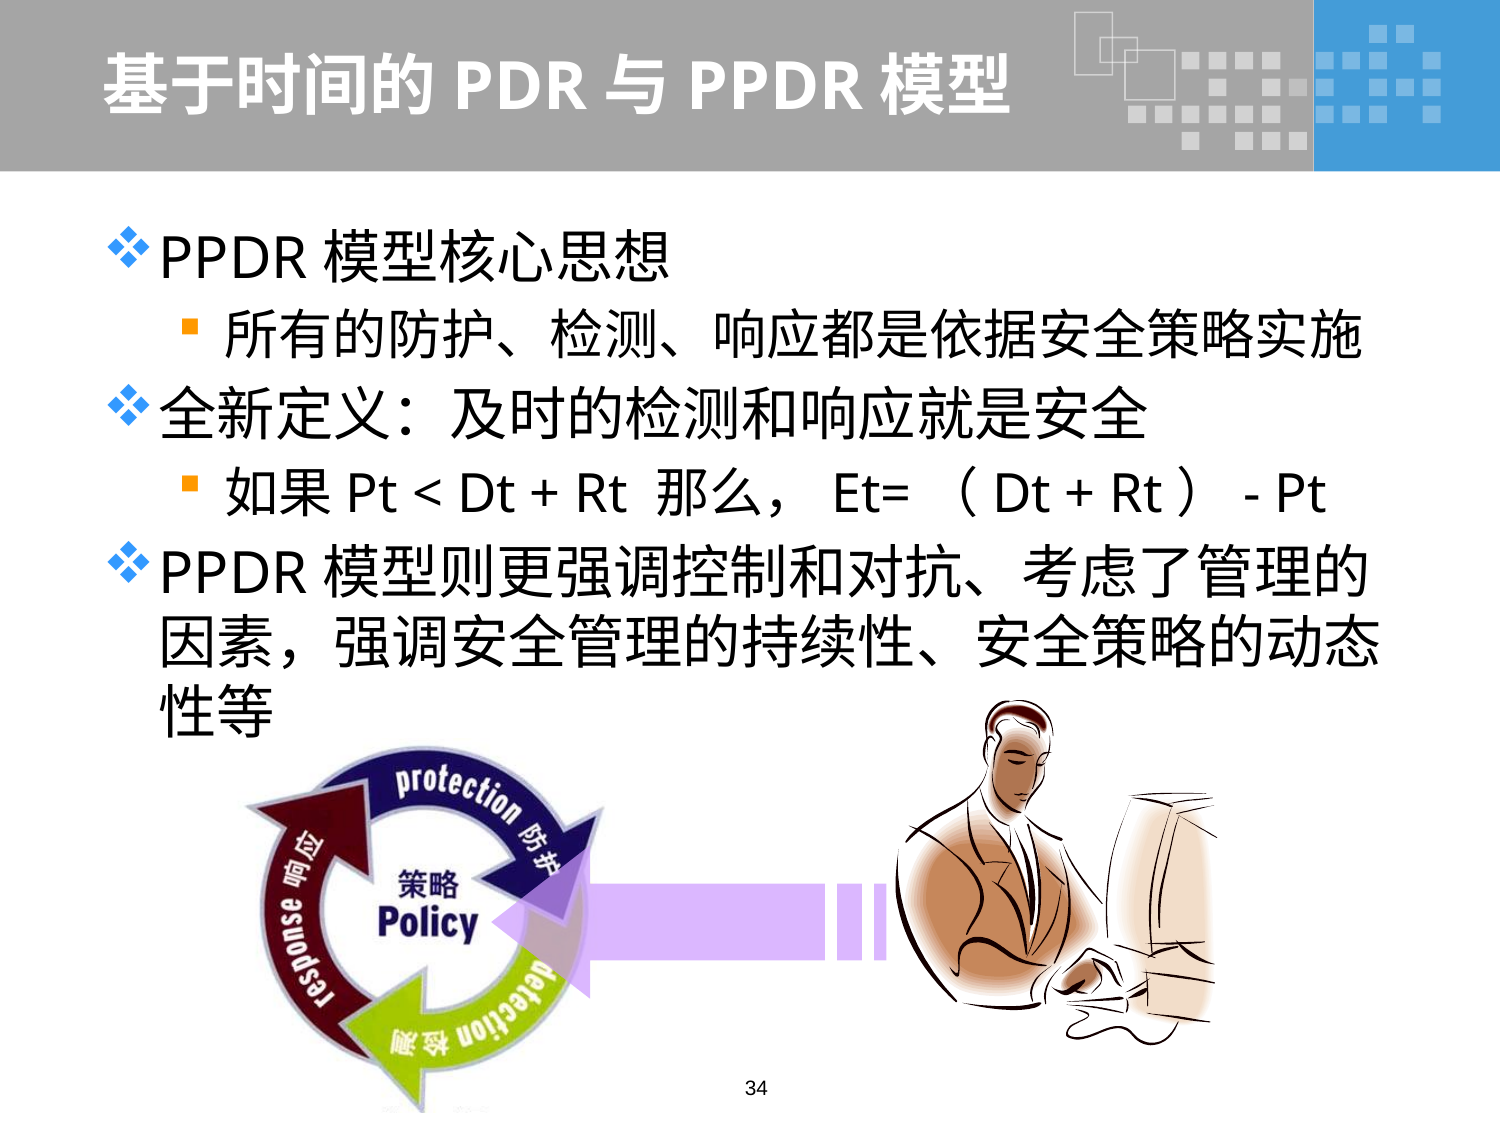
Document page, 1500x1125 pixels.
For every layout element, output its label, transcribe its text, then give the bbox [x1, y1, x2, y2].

slide_number 34 [687, 1066, 826, 1111]
list PPDR模型核心思想 所有的防护、检测、响应都是依据安全策略实施 全新定义：及时的检测和响应就是安全 如果Pt < Dt + Rt 那么，Et=（Dt + Rt）- Pt PPDR模型则更强调控制和对抗、考虑了管理的因素，强调安全管理的持续性、安全策略的动态性等 [87, 212, 1432, 1050]
text_box [874, 883, 880, 961]
title 基于时间的PDR与PPDR模型 [87, 42, 1252, 123]
text_box [837, 883, 862, 961]
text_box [221, 738, 617, 1114]
text_box [621, 883, 825, 961]
picture [885, 697, 1218, 1050]
